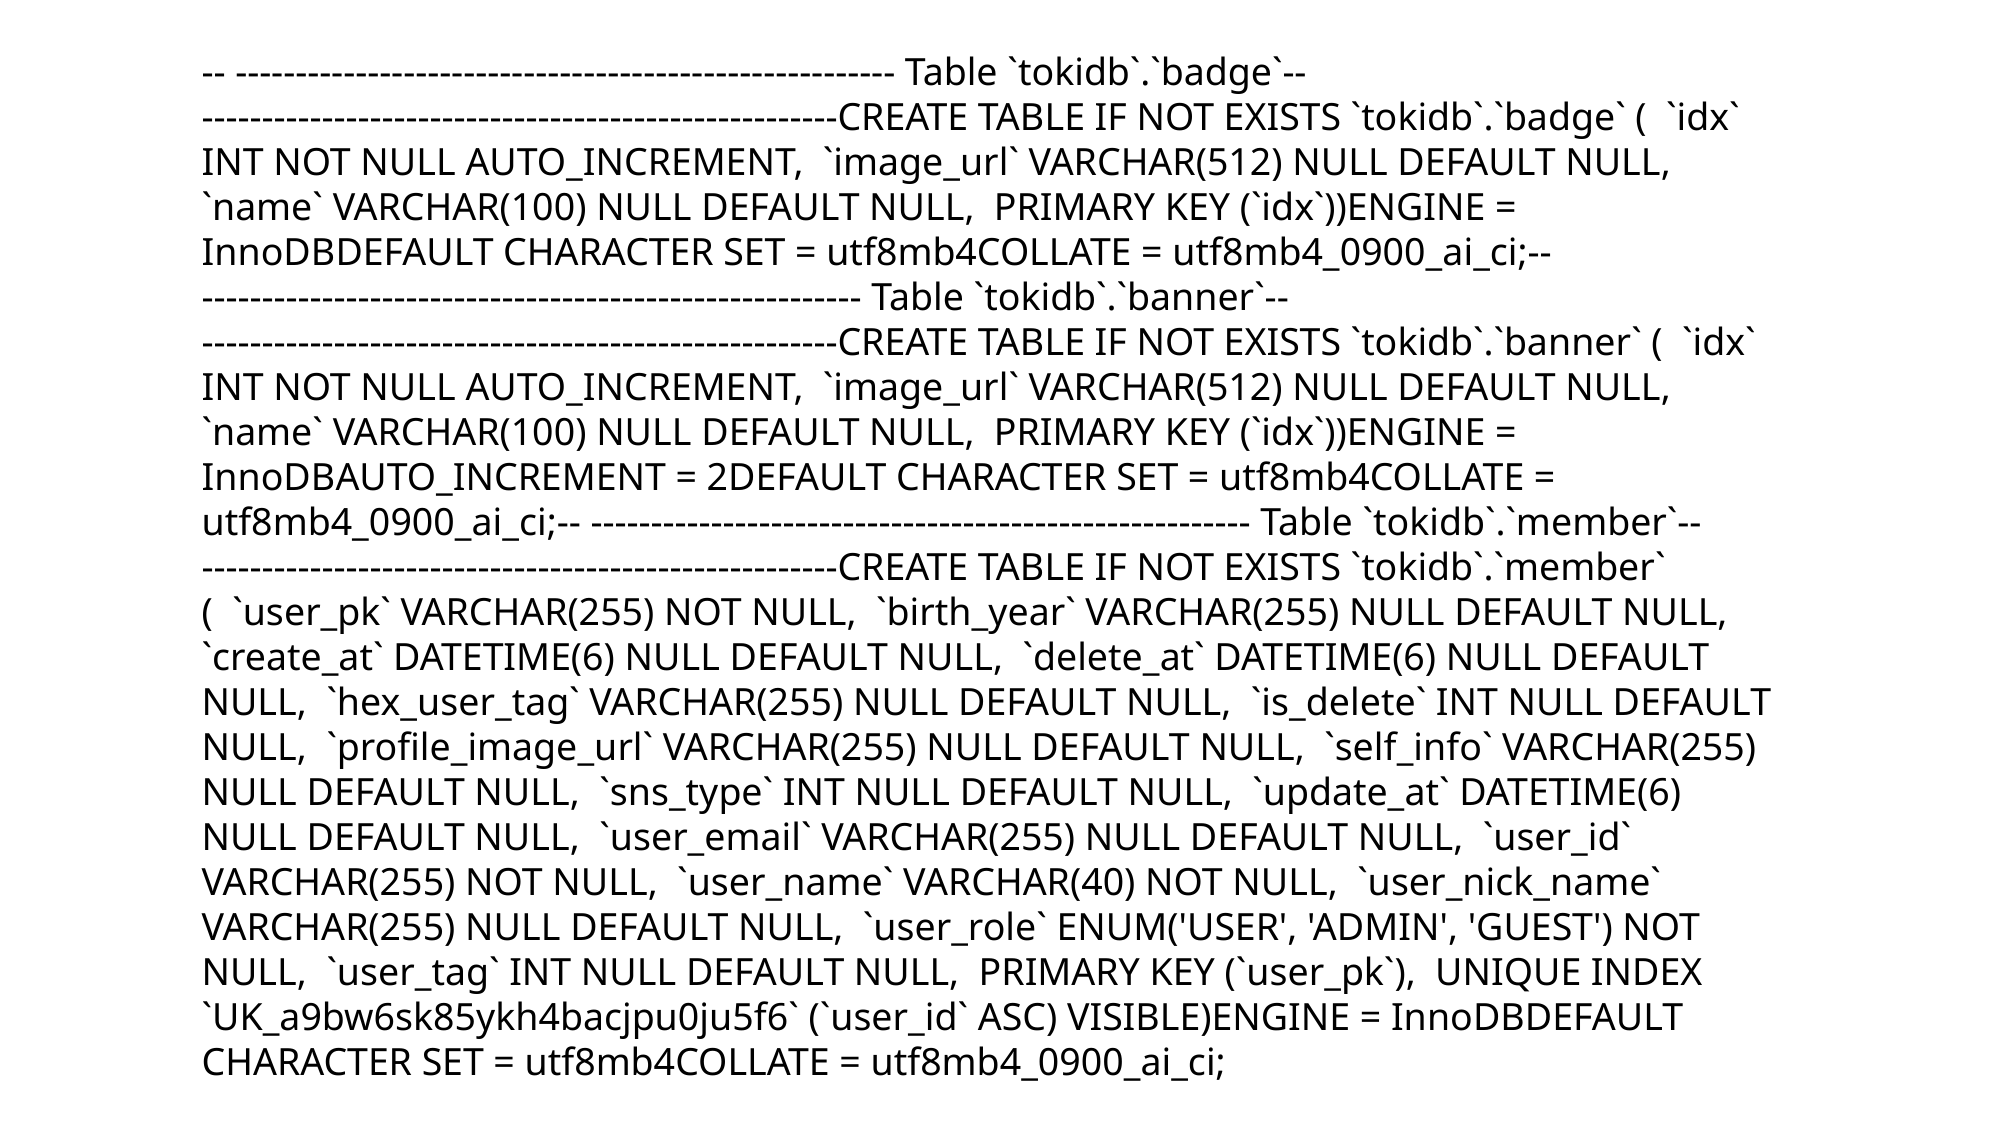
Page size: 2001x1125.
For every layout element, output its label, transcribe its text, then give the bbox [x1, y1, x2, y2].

text_box -- ------------------------------------------------------- Table `tokidb`.`badge`-- -----------------------------------------------------CREATE TABLE IF NOT EXISTS `tokidb`.`badge` ( `idx` INT NOT NULL AUTO_INCREMENT, `image_url` VARCHAR(512) NULL DEFAULT NULL, `name` VARCHAR(100) NULL DEFAULT NULL, PRIMARY KEY (`idx`))ENGINE = InnoDBDEFAULT CHARACTER SET = utf8mb4COLLATE = utf8mb4_0900_ai_ci;-- ------------------------------------------------------- Table `tokidb`.`banner`-- -----------------------------------------------------CREATE TABLE IF NOT EXISTS `tokidb`.`banner` ( `idx` INT NOT NULL AUTO_INCREMENT, `image_url` VARCHAR(512) NULL DEFAULT NULL, `name` VARCHAR(100) NULL DEFAULT NULL, PRIMARY KEY (`idx`))ENGINE = InnoDBAUTO_INCREMENT = 2DEFAULT CHARACTER SET = utf8mb4COLLATE = utf8mb4_0900_ai_ci;-- ------------------------------------------------------- Table `tokidb`.`member`-- -----------------------------------------------------CREATE TABLE IF NOT EXISTS `tokidb`.`member` ( `user_pk` VARCHAR(255) NOT NULL, `birth_year` VARCHAR(255) NULL DEFAULT NULL, `create_at` DATETIME(6) NULL DEFAULT NULL, `delete_at` DATETIME(6) NULL DEFAULT NULL, `hex_user_tag` VARCHAR(255) NULL DEFAULT NULL, `is_delete` INT NULL DEFAULT NULL, `profile_image_url` VARCHAR(255) NULL DEFAULT NULL, `self_info` VARCHAR(255) NULL DEFAULT NULL, `sns_type` INT NULL DEFAULT NULL, `update_at` DATETIME(6) NULL DEFAULT NULL, `user_email` VARCHAR(255) NULL DEFAULT NULL, `user_id` VARCHAR(255) NOT NULL, `user_name` VARCHAR(40) NOT NULL, `user_nick_name` VARCHAR(255) NULL DEFAULT NULL, `user_role` ENUM('USER', 'ADMIN', 'GUEST') NOT NULL, `user_tag` INT NULL DEFAULT NULL, PRIMARY KEY (`user_pk`), UNIQUE INDEX `UK_a9bw6sk85ykh4bacjpu0ju5f6` (`user_id` ASC) VISIBLE)ENGINE = InnoDBDEFAULT CHARACTER SET = utf8mb4COLLATE = utf8mb4_0900_ai_ci; [186, 40, 1798, 1091]
